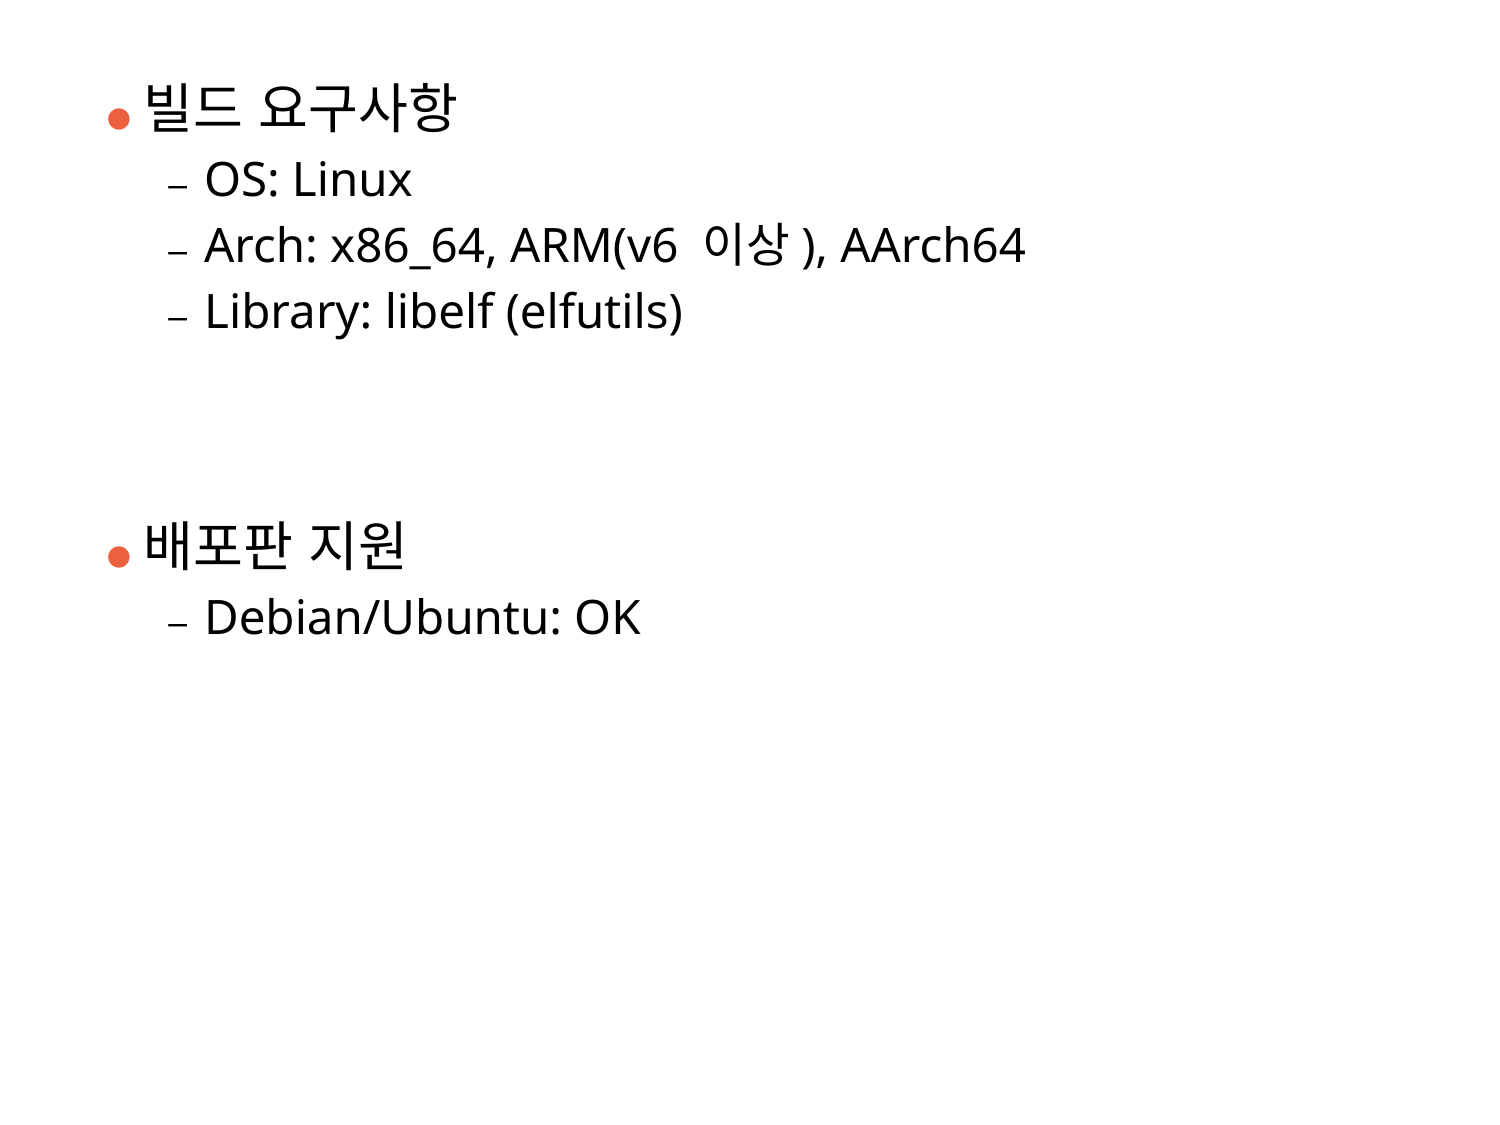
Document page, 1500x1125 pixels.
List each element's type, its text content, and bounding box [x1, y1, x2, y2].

text_box ● 빌드 요구사항 – OS: Linux – Arch: x86_64, ARM(v6 이상), AArch64 – Library: libelf (elfutils) ● 배포판 지원 – Debian/Ubuntu: OK [92, 66, 1408, 670]
